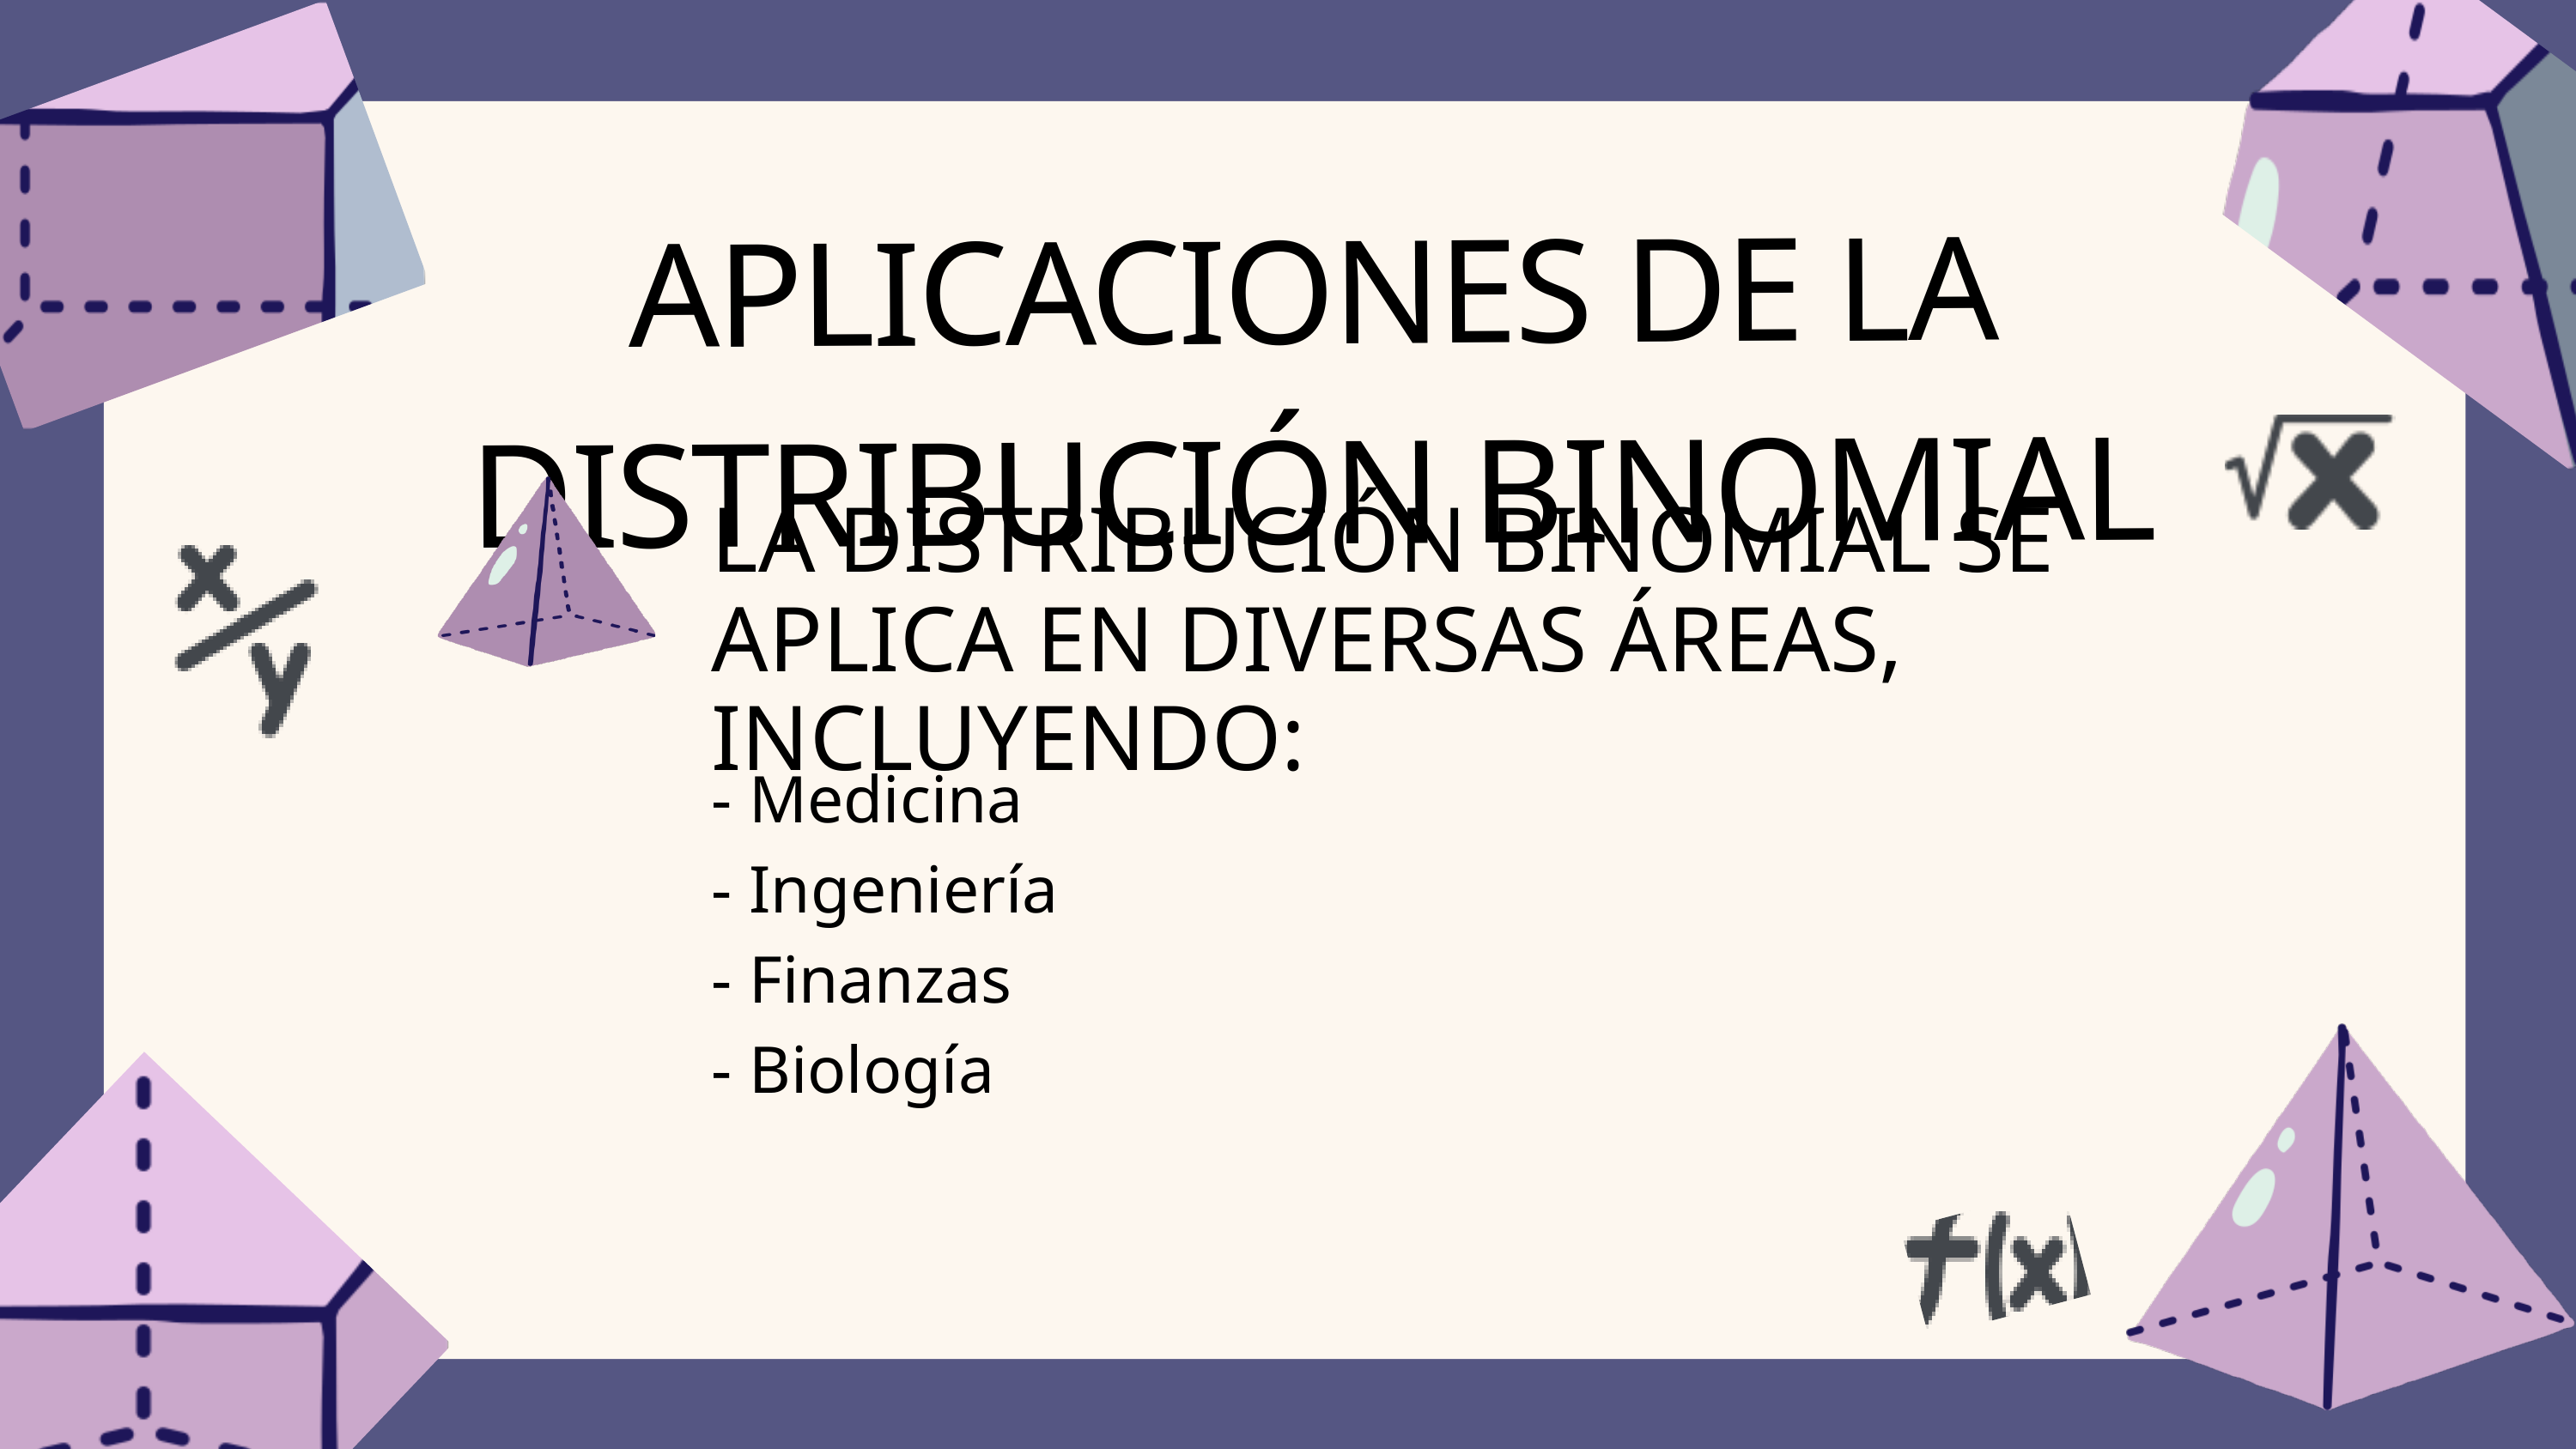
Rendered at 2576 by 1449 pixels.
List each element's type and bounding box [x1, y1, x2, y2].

text_box [103, 100, 2466, 1360]
text_box [2221, 0, 2576, 472]
text_box [0, 0, 362, 432]
text_box [0, 1100, 428, 1449]
text_box [2125, 1022, 2576, 1410]
